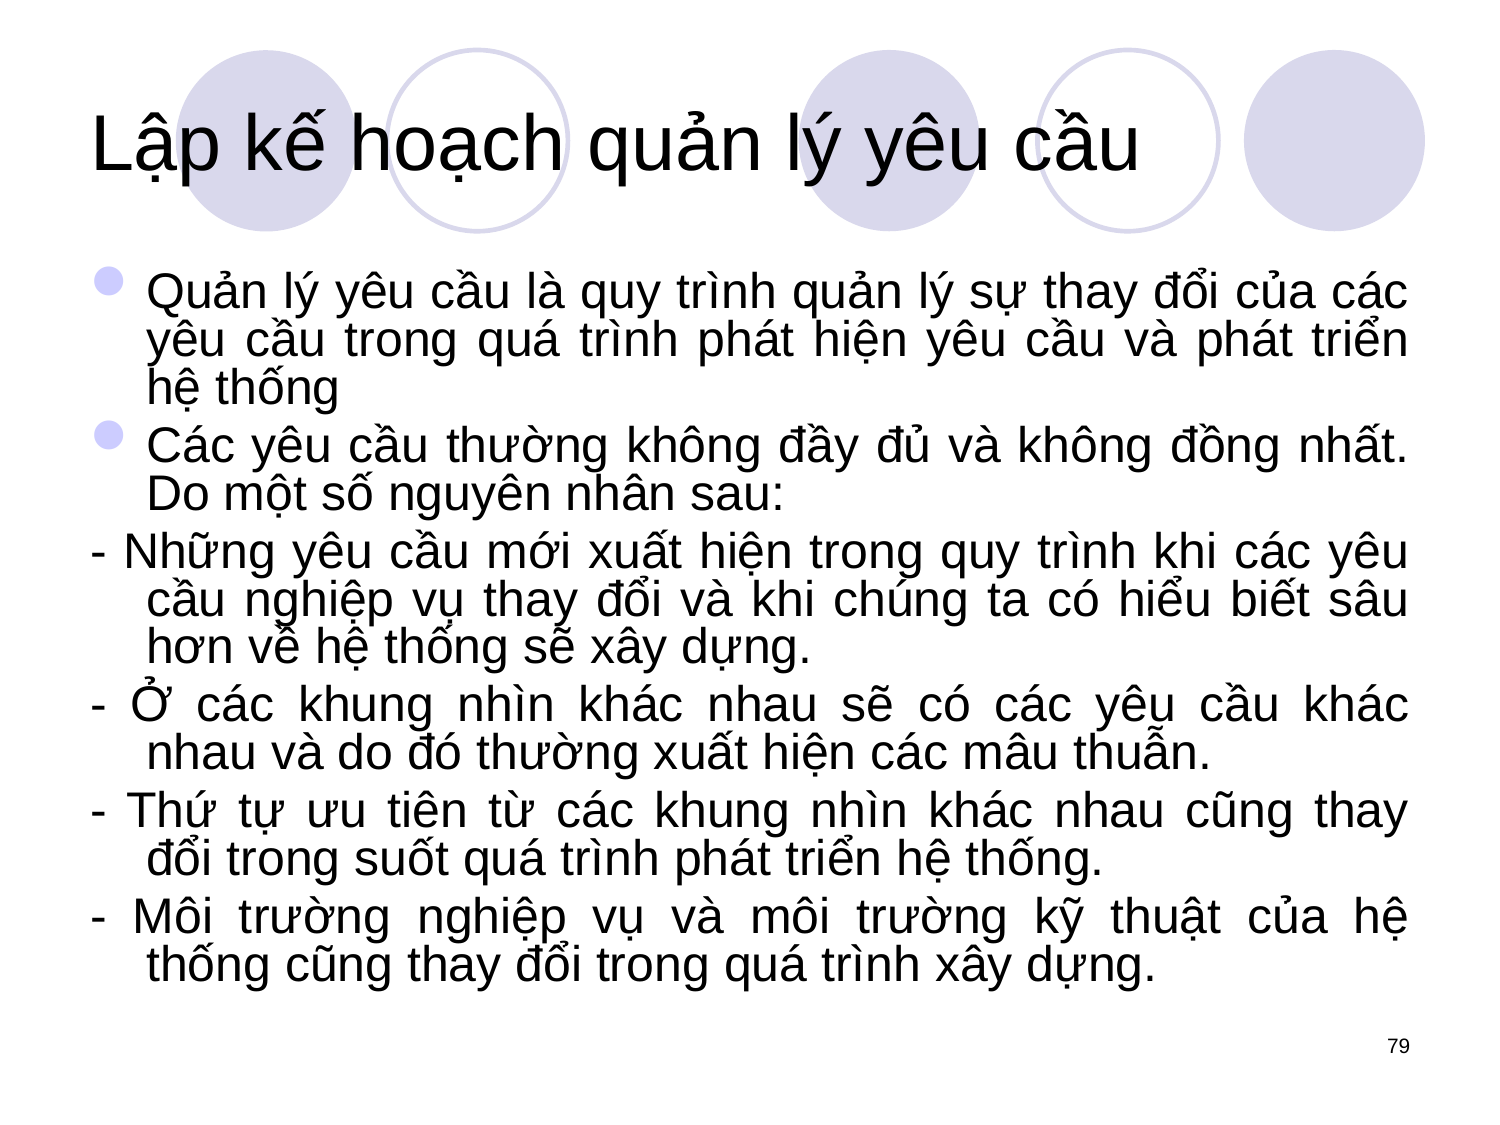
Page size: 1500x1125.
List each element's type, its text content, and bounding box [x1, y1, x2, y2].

title Lập kế hoạch quản lý yêu cầu [75, 45, 1425, 233]
slide_number 79 [1074, 1024, 1426, 1101]
list Quản lý yêu cầu là quy trình quản lý sự thay đổi của các yêu cầu trong quá trình phát hiện yêu cầu và phát triển hệ thống Các yêu cầu thường không đầy đủ và không đồng nhất. Do một số nguyên nhân sau: - Những yêu cầu mới xuất hiện trong quy trình khi các yêu cầu nghiệp vụ thay đổi và khi chúng ta có hiểu biết sâu hơn về hệ thống sẽ xây dựng. - Ở các khung nhìn khác nhau sẽ có các yêu cầu khác nhau và do đó thường xuất hiện các mâu thuẫn. - Thứ tự ưu tiên từ các khung nhìn khác nhau cũng thay đổi trong suốt quá trình phát triển hệ thống. - Môi trường nghiệp vụ và môi trường kỹ thuật của hệ thống cũng thay đổi trong quá trình xây dựng. [75, 262, 1425, 1088]
